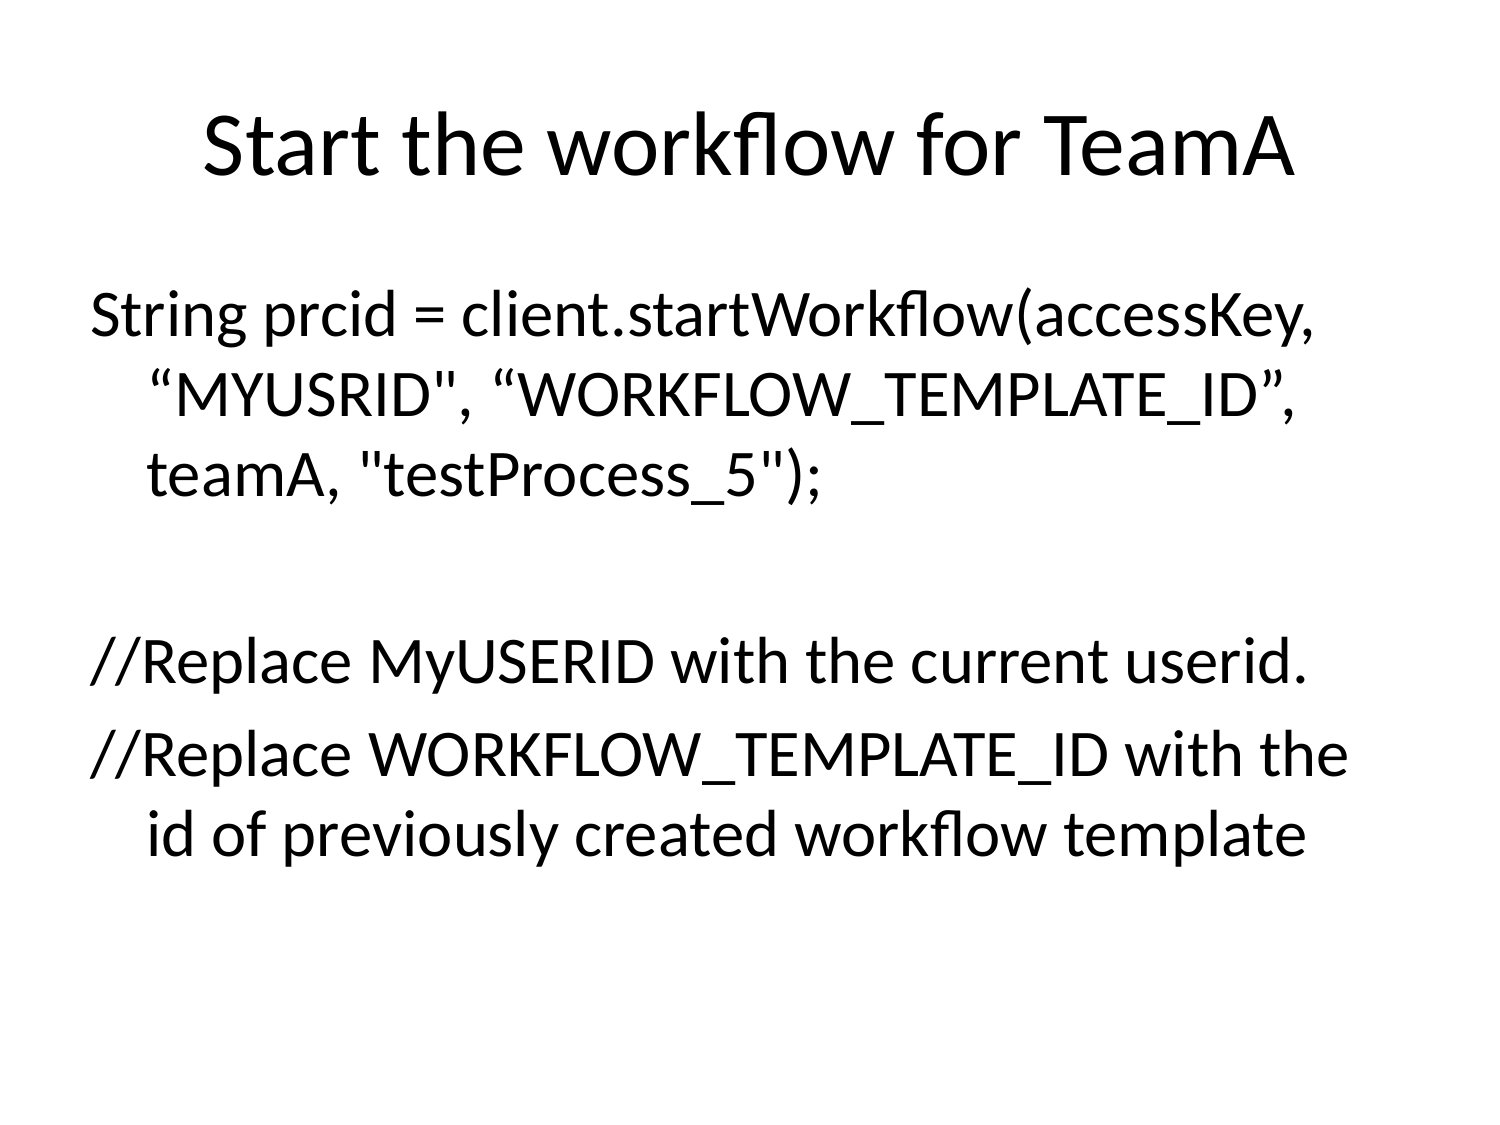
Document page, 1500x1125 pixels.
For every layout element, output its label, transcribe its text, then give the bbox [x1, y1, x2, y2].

title Start the workflow for TeamA [75, 45, 1425, 233]
list String prcid = client.startWorkflow(accessKey, “MYUSRID", “WORKFLOW_TEMPLATE_ID”, teamA, "testProcess_5"); //Replace MyUSERID with the current userid. //Replace WORKFLOW_TEMPLATE_ID with the id of previously created workflow template [75, 262, 1425, 1005]
